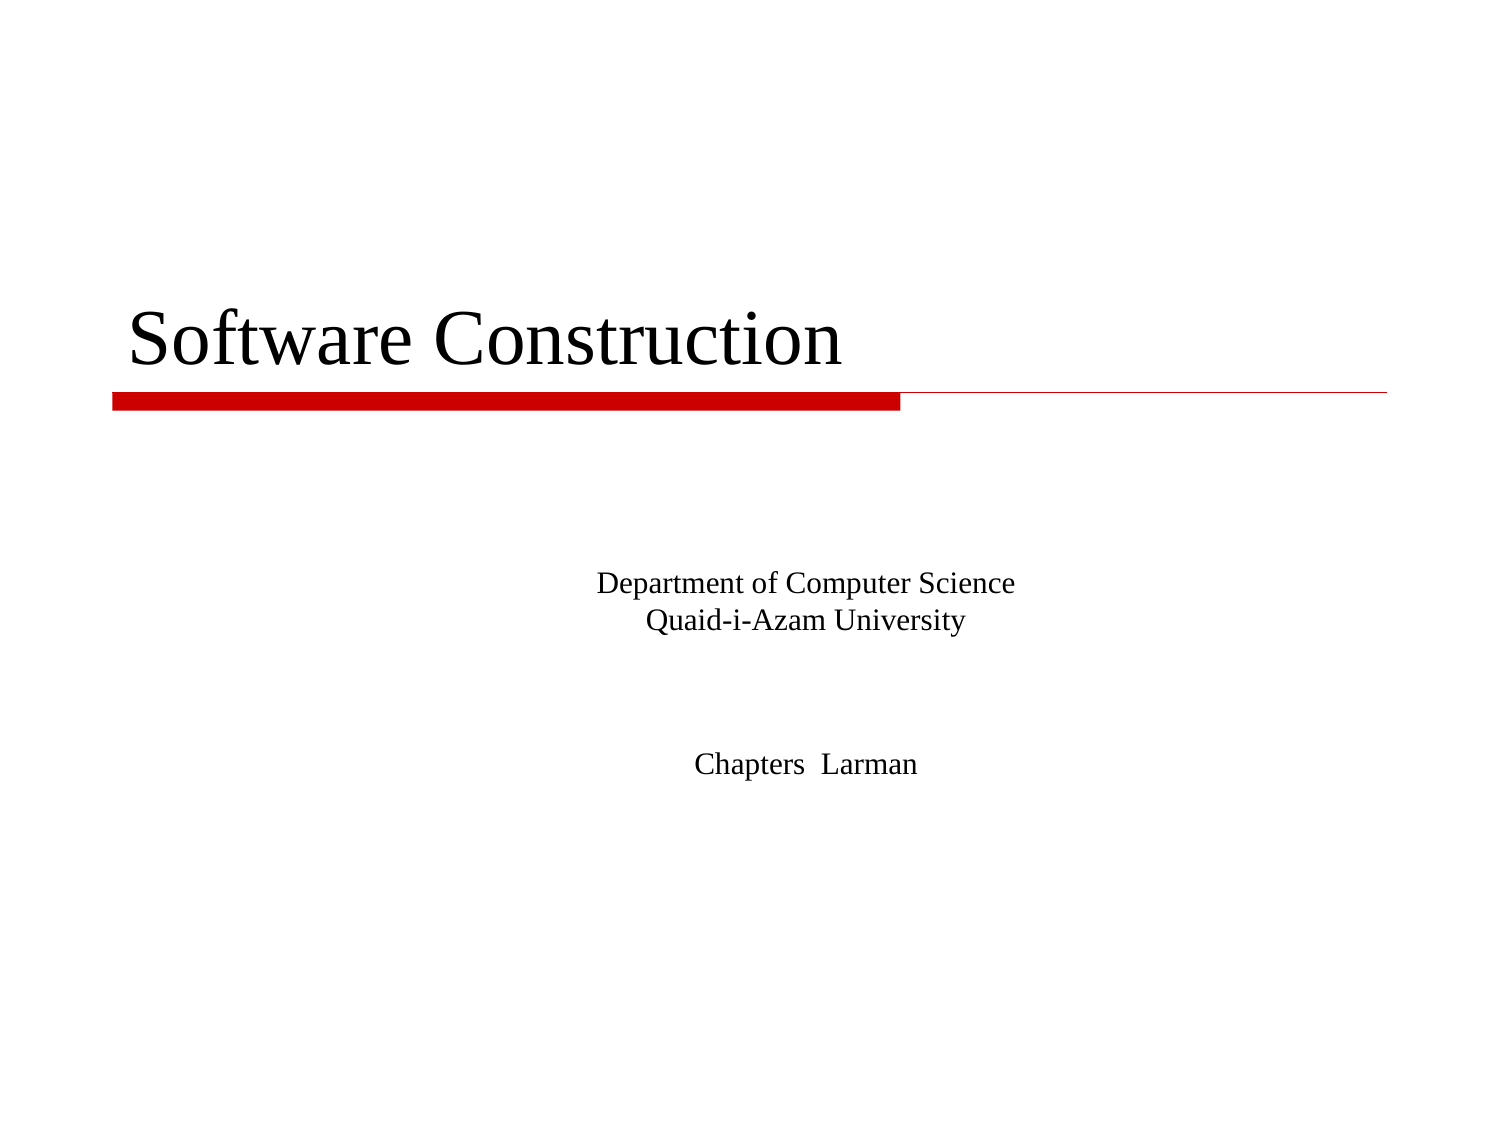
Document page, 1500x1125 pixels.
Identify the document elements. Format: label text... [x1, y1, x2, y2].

title Software Construction [112, 162, 1388, 388]
subtitle Department of Computer Science Quaid-i-Azam University Chapters Larman [225, 562, 1388, 1050]
